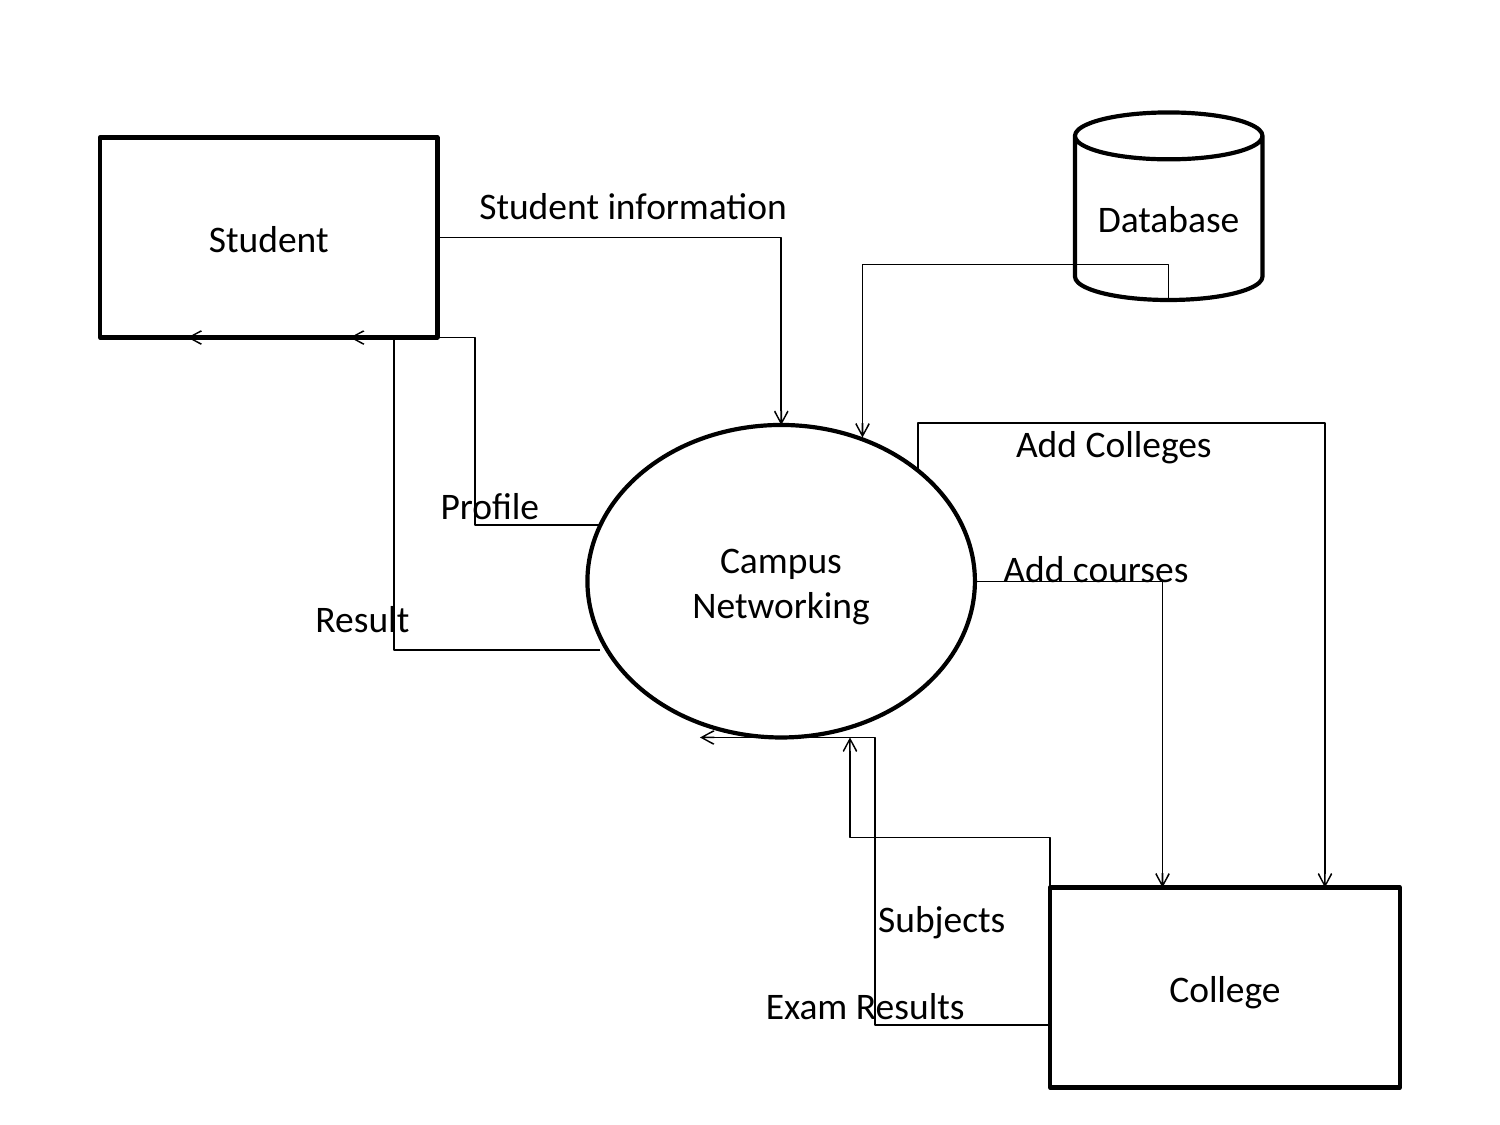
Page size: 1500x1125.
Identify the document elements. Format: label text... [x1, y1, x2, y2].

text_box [974, 580, 1163, 888]
text_box Student [98, 135, 440, 340]
text_box Add Colleges [1001, 412, 1228, 473]
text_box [187, 337, 601, 651]
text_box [437, 237, 782, 426]
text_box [699, 737, 1051, 1026]
text_box College [1048, 885, 1402, 1090]
text_box Student information [464, 174, 803, 235]
text_box Campus Networking [604, 422, 926, 735]
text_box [913, 475, 1331, 883]
text_box Database [1072, 110, 1265, 303]
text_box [862, 205, 1076, 438]
